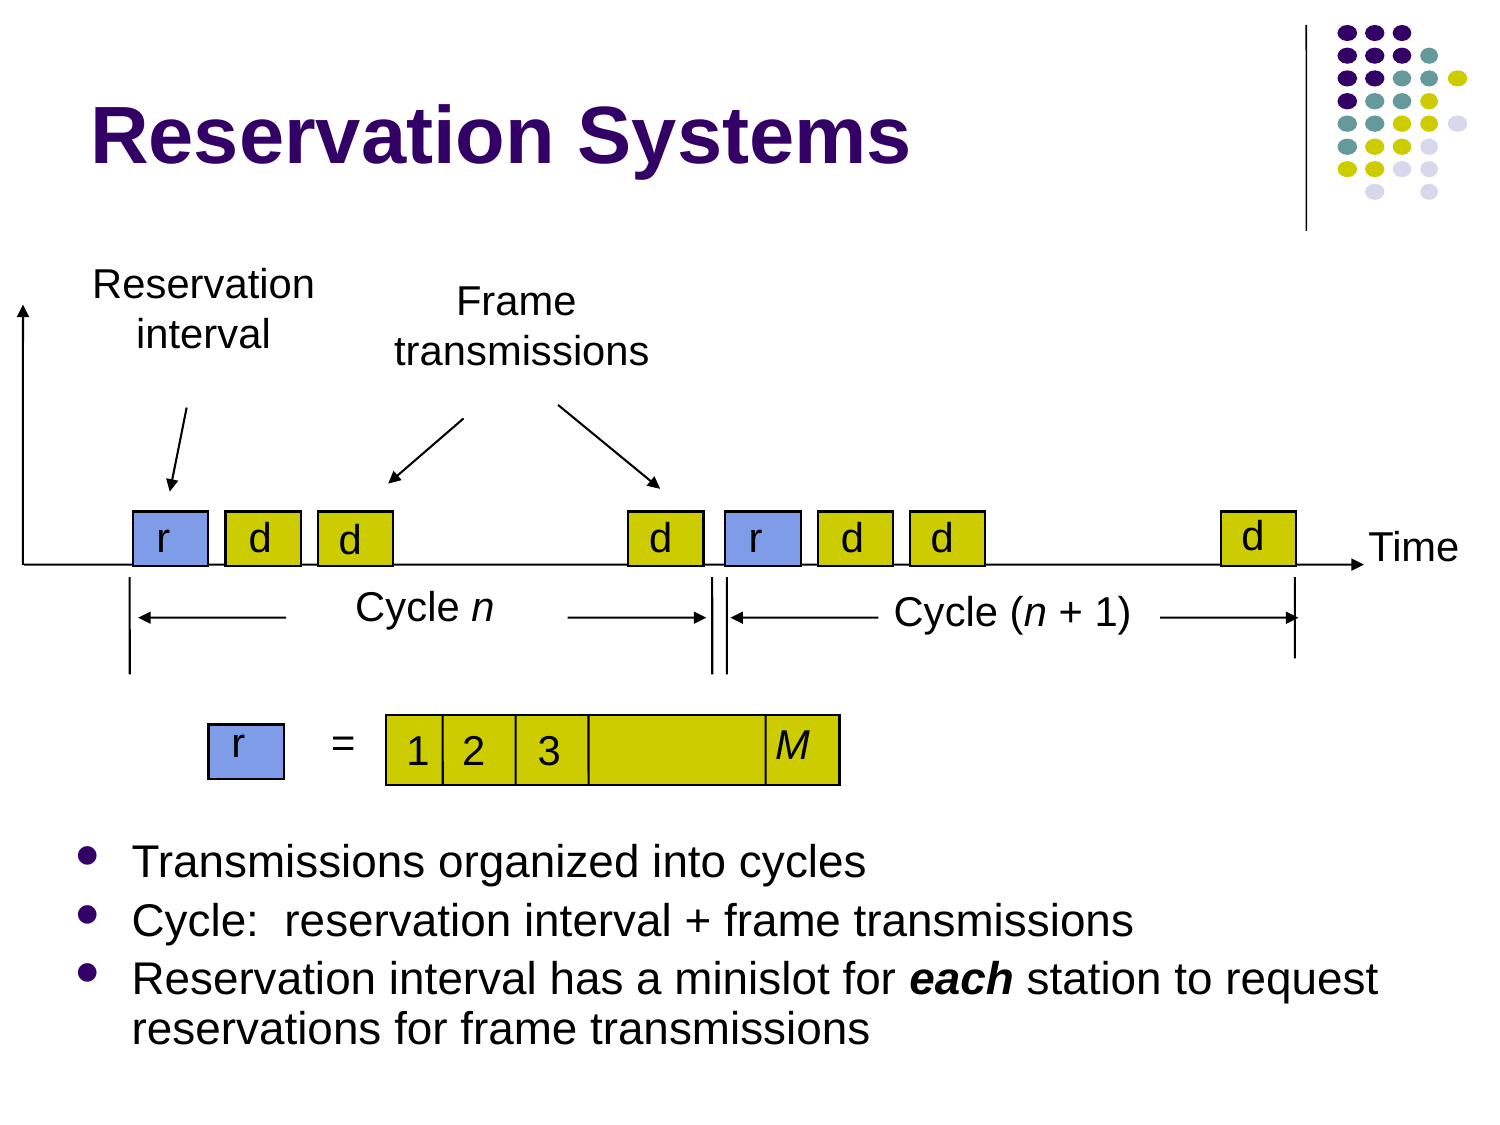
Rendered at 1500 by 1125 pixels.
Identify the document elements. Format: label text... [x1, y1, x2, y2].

text_box [16, 304, 30, 565]
text_box [1280, 511, 1296, 566]
text_box = [316, 708, 371, 773]
text_box Transmissions organized into cycles Cycle: reservation interval + frame transmissions Reservation interval has a minislot for each station to request reservations for frame transmissions [60, 830, 1420, 1001]
text_box [910, 511, 915, 566]
text_box [688, 511, 704, 566]
text_box r [141, 503, 186, 569]
text_box [317, 511, 323, 566]
text_box [1160, 611, 1294, 624]
text_box r [216, 708, 261, 773]
text_box d [915, 503, 969, 569]
text_box Cycle n [340, 572, 510, 638]
text_box d [1226, 501, 1280, 567]
text_box [567, 611, 707, 624]
text_box d [634, 503, 688, 569]
text_box [969, 511, 986, 566]
text_box [287, 511, 301, 566]
text_box [166, 407, 187, 492]
text_box [208, 724, 284, 779]
text_box d [826, 503, 879, 569]
text_box Cycle (n + 1) [878, 577, 1147, 643]
title Reservation Systems [75, 20, 1313, 188]
text_box [778, 511, 801, 566]
text_box [138, 611, 287, 624]
text_box [186, 511, 209, 566]
text_box [725, 511, 733, 566]
text_box [879, 511, 893, 566]
text_box d [323, 505, 377, 571]
text_box Time [1353, 512, 1475, 577]
text_box [377, 511, 393, 566]
text_box [817, 511, 826, 566]
text_box Reservation interval [77, 249, 331, 364]
text_box [730, 611, 878, 624]
text_box d [233, 503, 287, 569]
text_box [225, 511, 233, 566]
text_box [385, 710, 840, 785]
text_box Frame transmissions [379, 266, 665, 382]
text_box [1220, 511, 1226, 566]
text_box [133, 511, 141, 566]
text_box [558, 404, 661, 489]
text_box [388, 418, 464, 484]
text_box r [733, 503, 778, 569]
text_box [628, 511, 634, 566]
